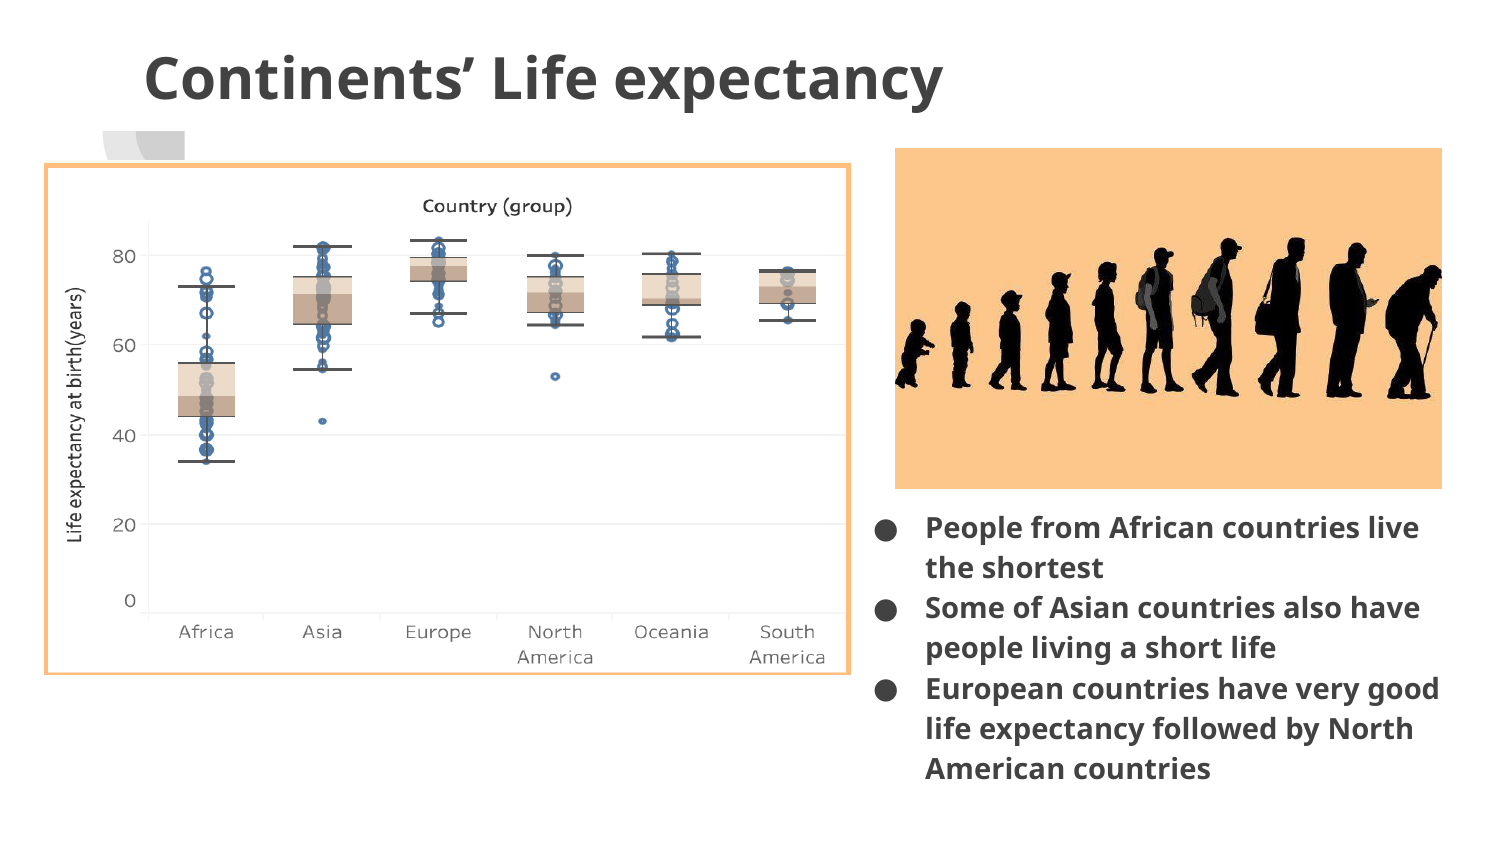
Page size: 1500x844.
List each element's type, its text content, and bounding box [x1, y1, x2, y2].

picture [44, 160, 854, 676]
picture [894, 148, 1443, 490]
list People from African countries live the shortest Some of Asian countries also have people living a short life European countries have very good life expectancy followed by North American countries [835, 489, 1481, 817]
title Continents’ Life expectancy [0, 26, 1121, 136]
